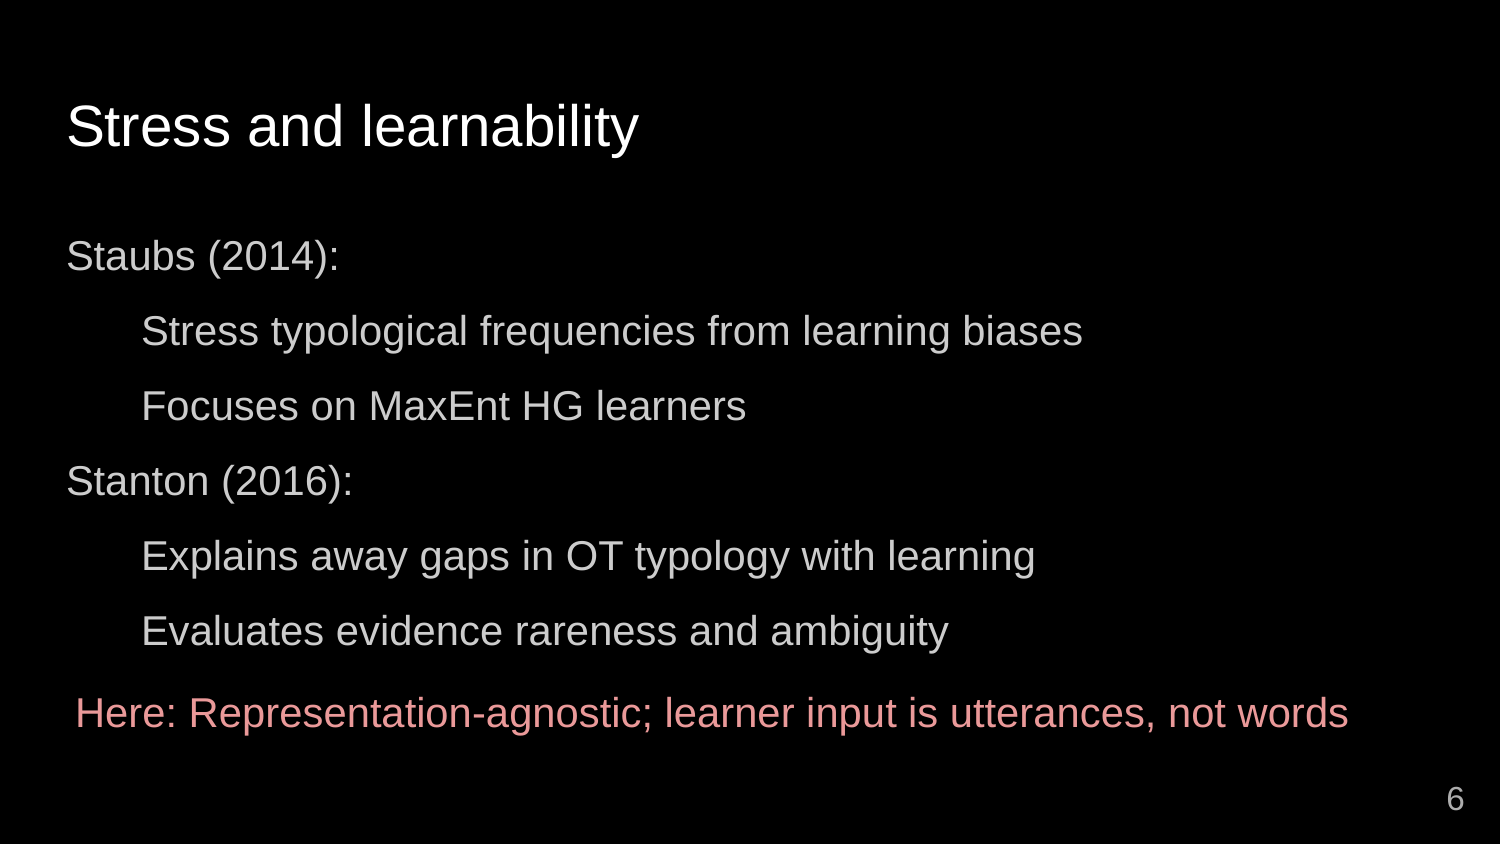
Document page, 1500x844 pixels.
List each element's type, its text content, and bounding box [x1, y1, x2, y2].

text_box Here: Representation-agnostic; learner input is utterances, not words [59, 663, 1429, 758]
list Staubs (2014): Stress typological frequencies from learning biases Focuses on MaxEnt HG learners Stanton (2016): Explains away gaps in OT typology with learning Evaluates evidence rareness and ambiguity [51, 189, 1449, 750]
slide_number 6 [1389, 764, 1480, 830]
title Stress and learnability [51, 72, 1449, 167]
